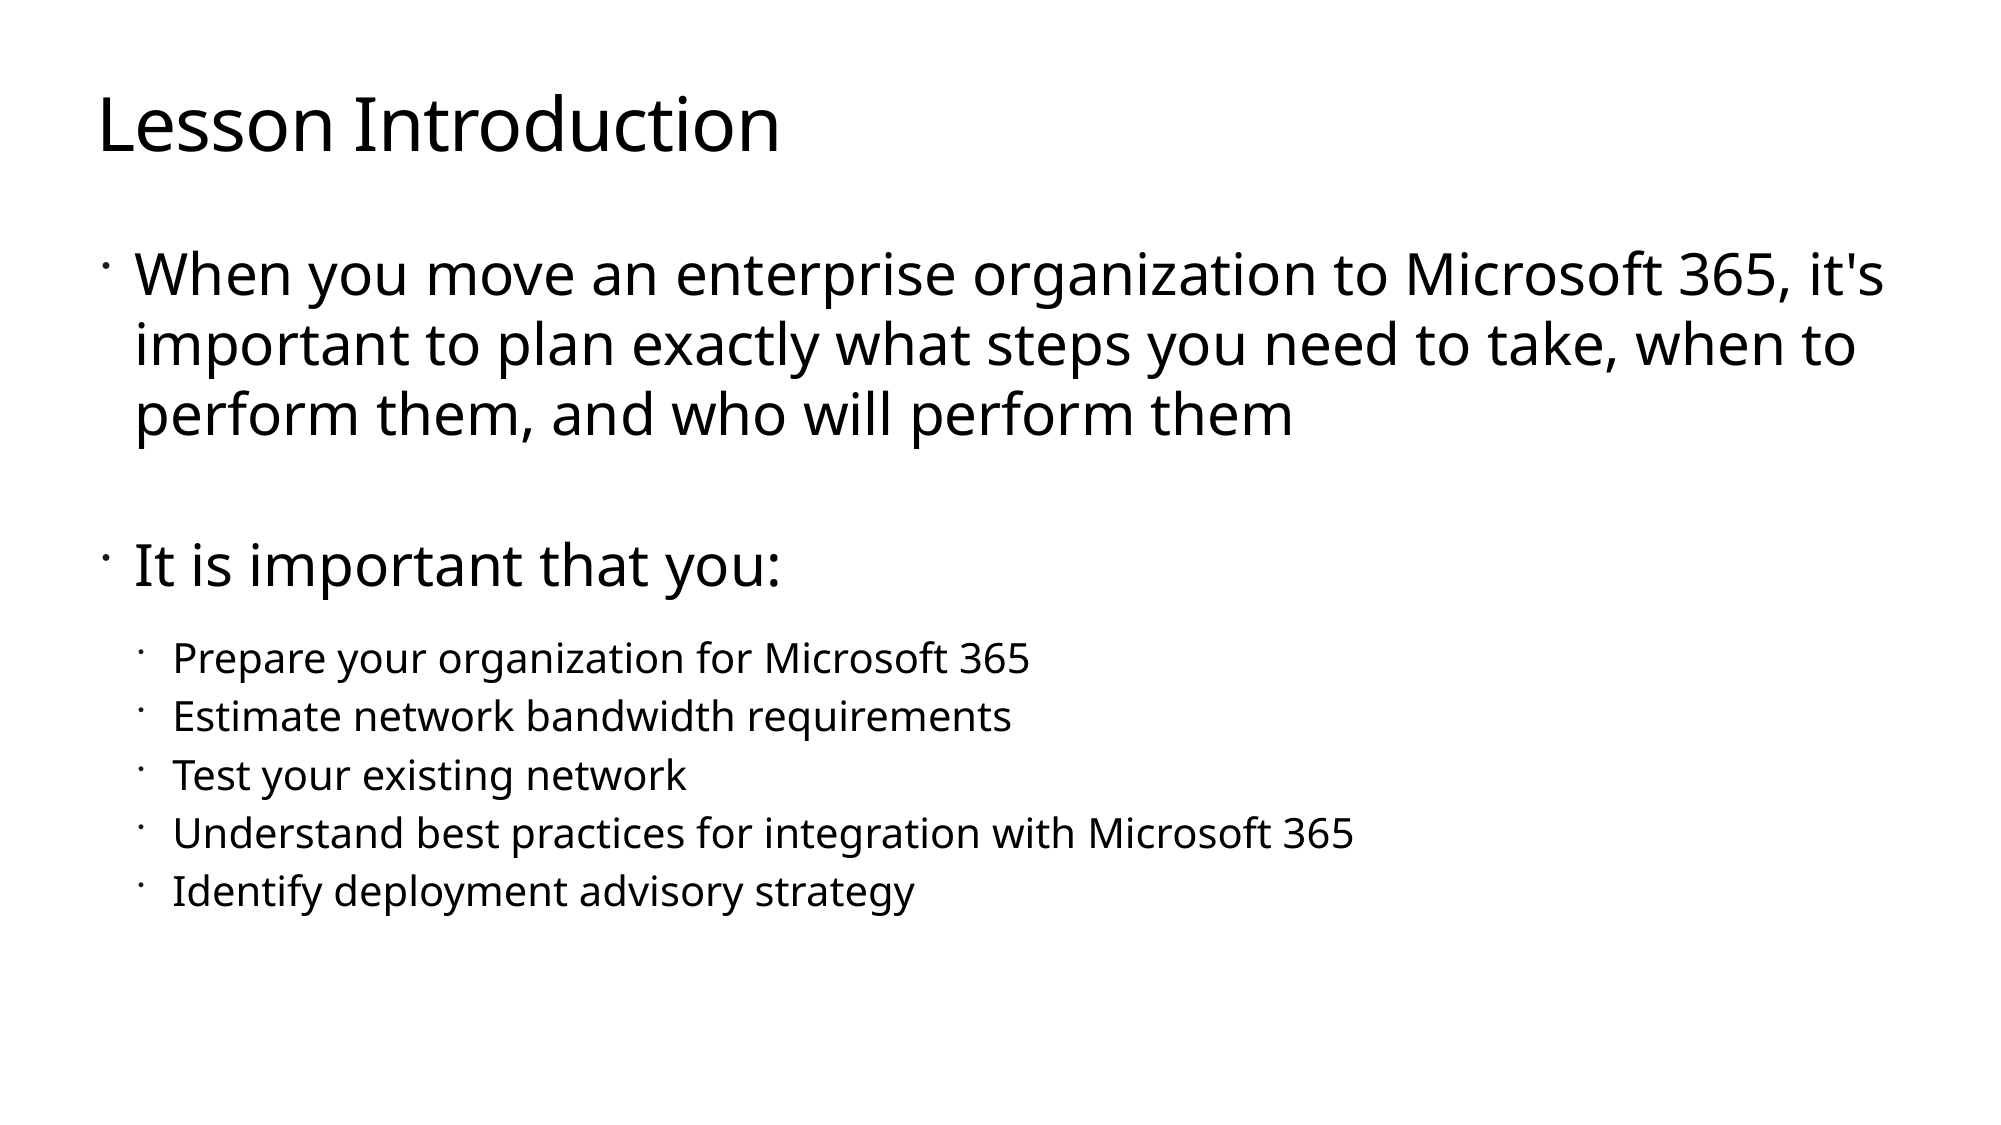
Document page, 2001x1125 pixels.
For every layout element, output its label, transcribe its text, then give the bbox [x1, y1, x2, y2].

title Lesson Introduction [96, 76, 1904, 168]
list When you move an enterprise organization to Microsoft 365, it's important to plan exactly what steps you need to take, when to perform them, and who will perform them It is important that you: Prepare your organization for Microsoft 365 Estimate network bandwidth requirements Test your existing network Understand best practices for integration with Microsoft 365 Identify deployment advisory strategy [97, 236, 1905, 933]
